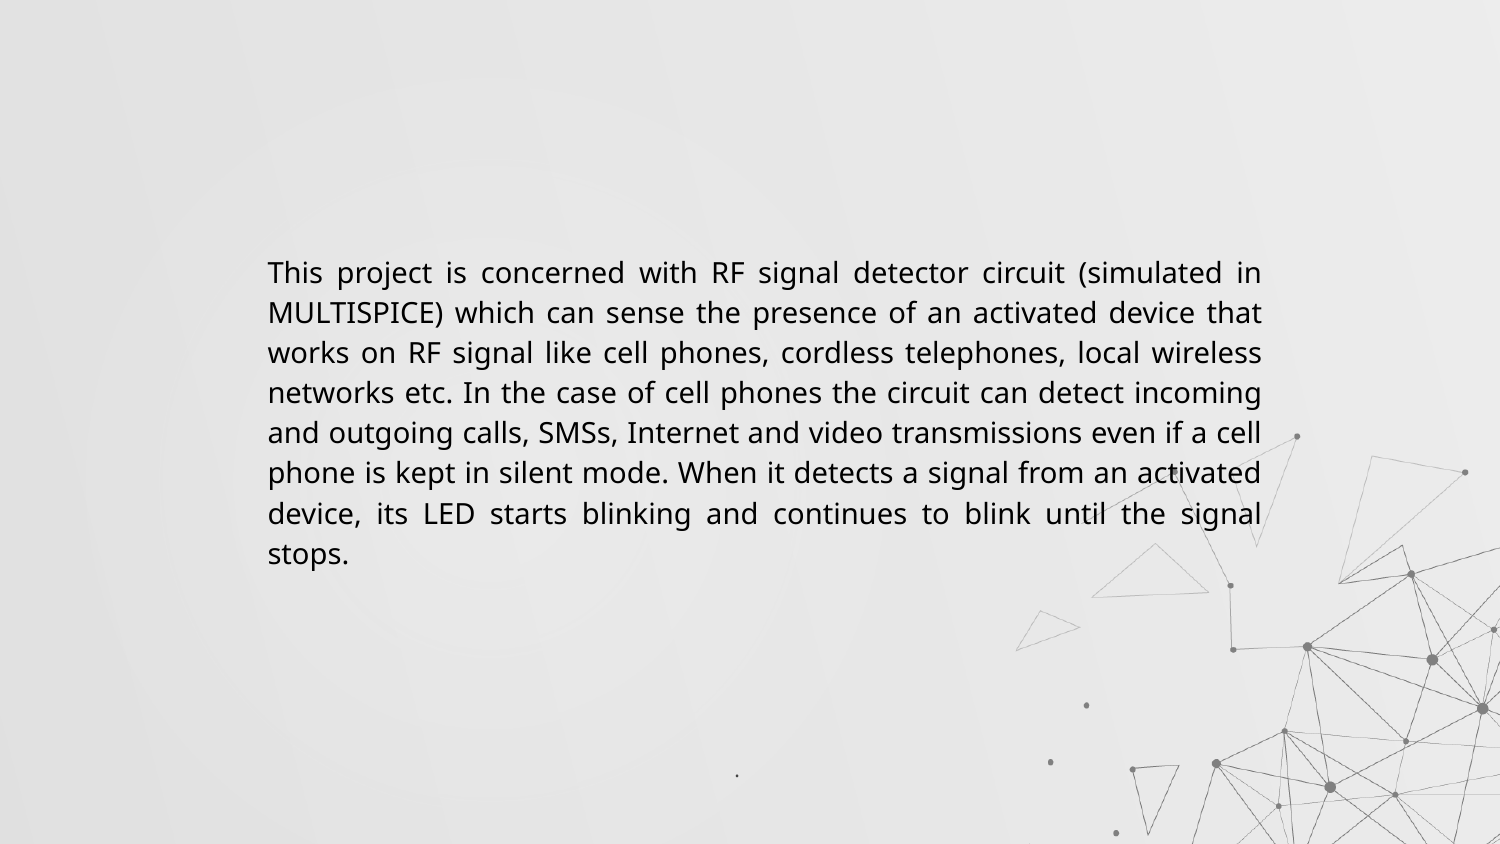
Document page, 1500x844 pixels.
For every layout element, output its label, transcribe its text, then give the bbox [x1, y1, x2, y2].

picture [0, 0, 1500, 844]
text_box . [227, 741, 1247, 828]
list This project is concerned with RF signal detector circuit (simulated in MULTISPICE) which can sense the presence of an activated device that works on RF signal like cell phones, cordless telephones, local wireless networks etc. In the case of cell phones the circuit can detect incoming and outgoing calls, SMSs, Internet and video transmissions even if a cell phone is kept in silent mode. When it detects a signal from an activated device, its LED starts blinking and continues to blink until the signal stops. [152, 233, 1278, 786]
